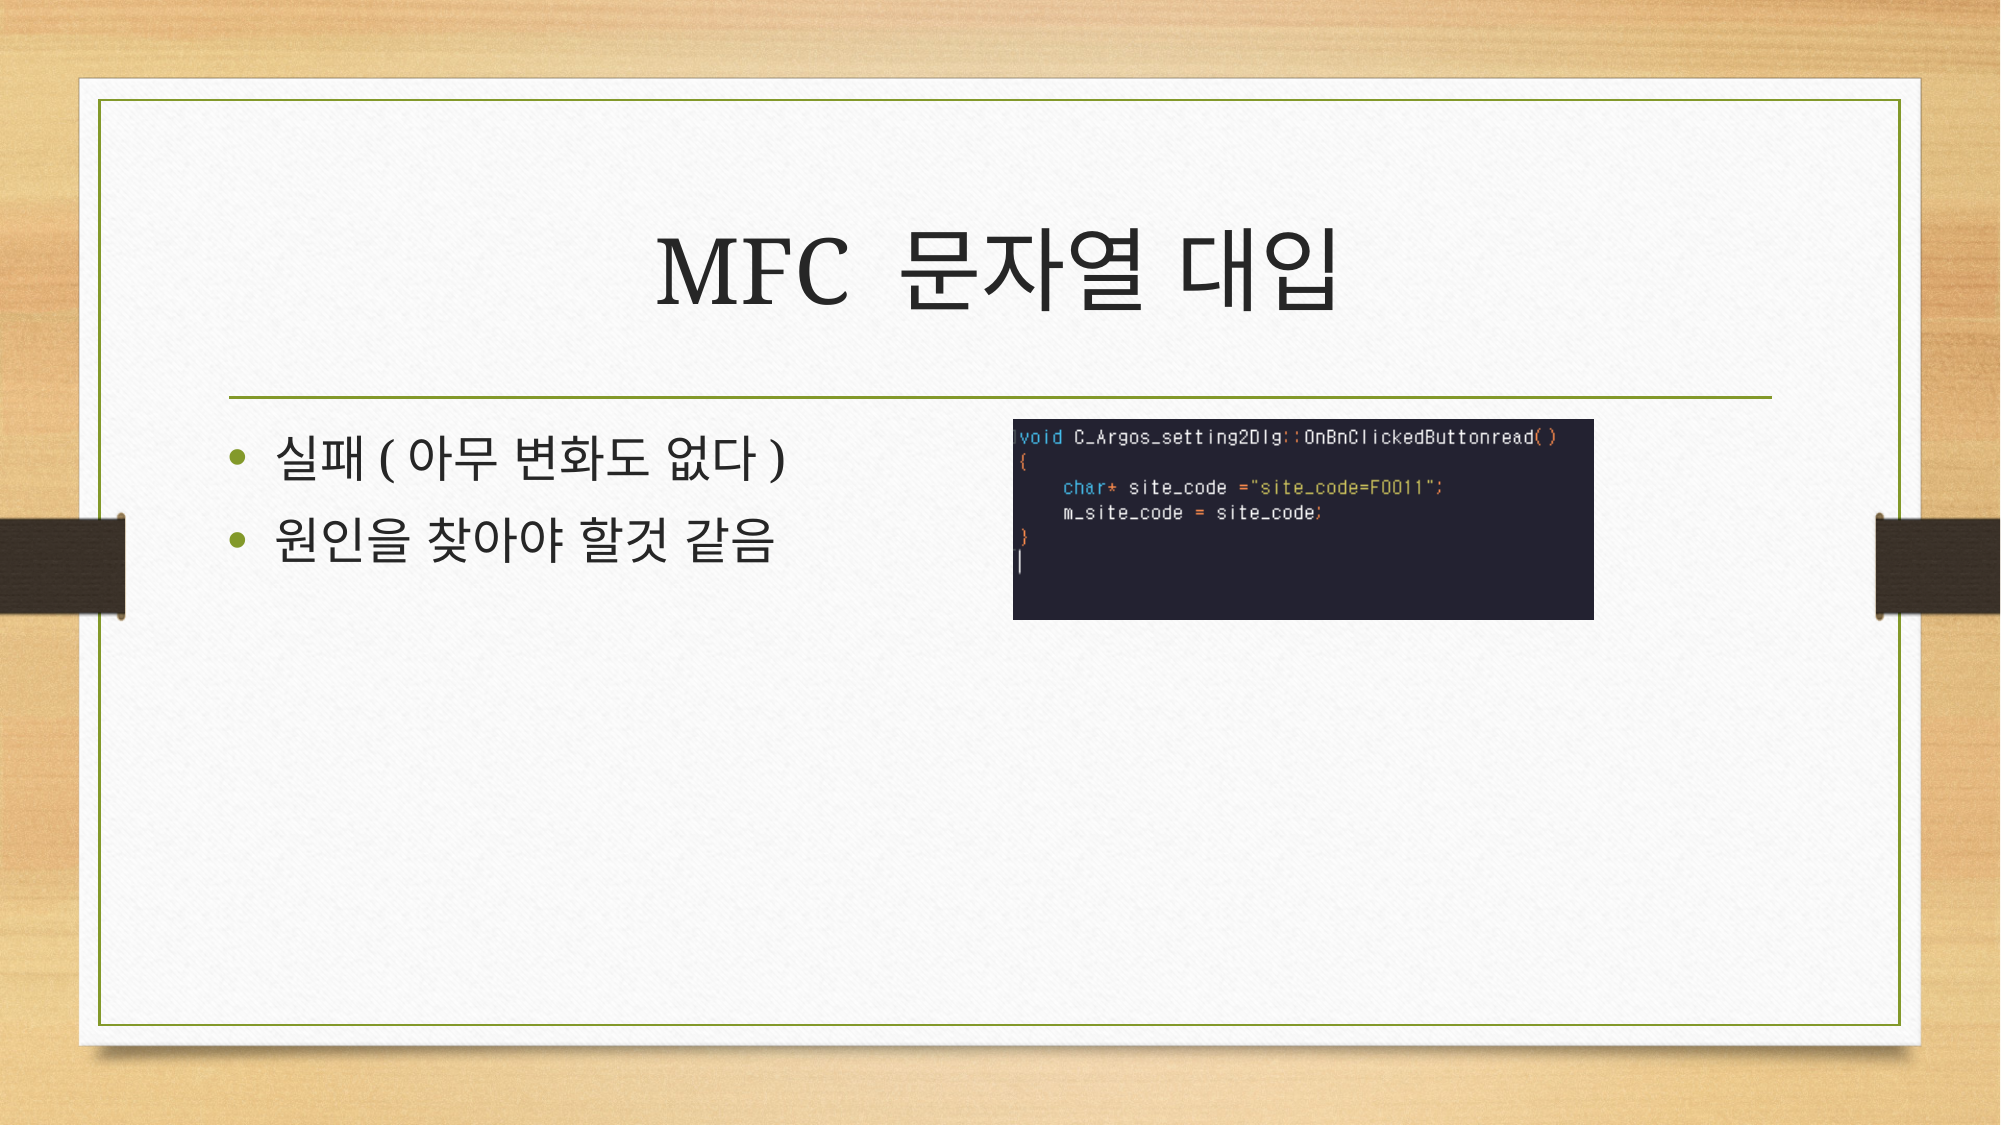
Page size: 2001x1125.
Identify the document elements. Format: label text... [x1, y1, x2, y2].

picture [0, 0, 2001, 1125]
list 실패(아무 변화도 없다) 원인을 찾아야 할것 같음 [212, 419, 1788, 964]
title MFC 문자열 대입 [212, 161, 1788, 375]
